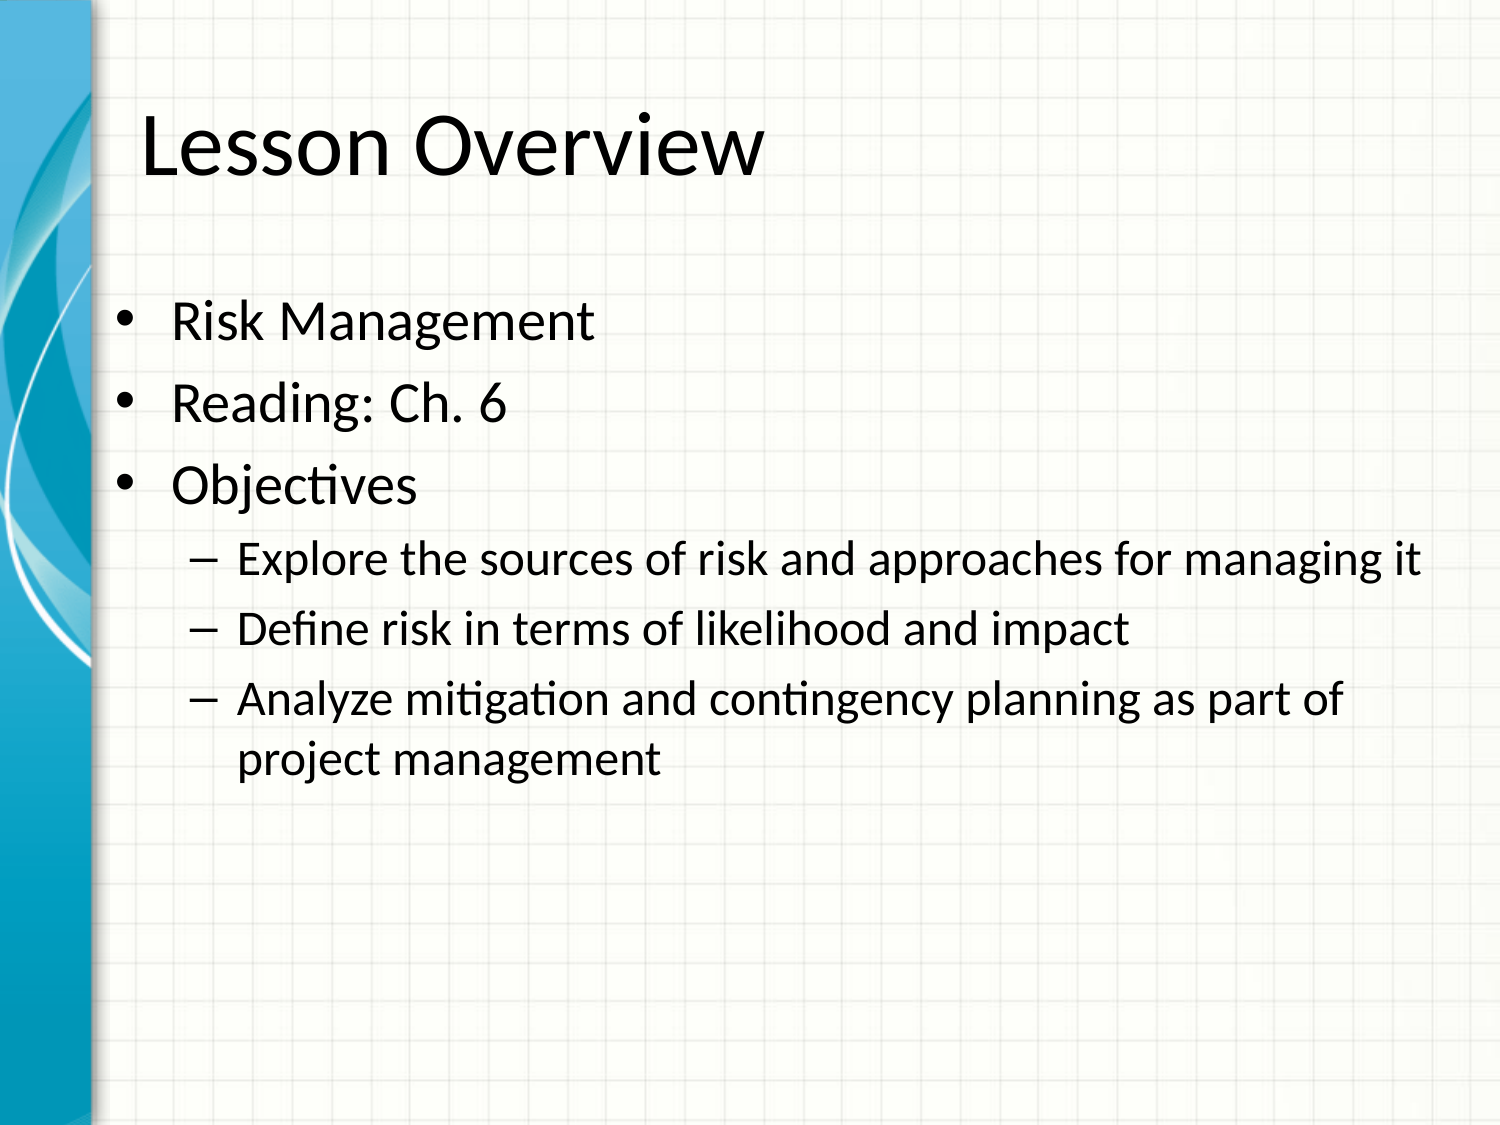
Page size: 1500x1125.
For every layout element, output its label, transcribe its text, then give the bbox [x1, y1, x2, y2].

list Risk Management Reading: Ch. 6 Objectives Explore the sources of risk and approaches for managing it Define risk in terms of likelihood and impact Analyze mitigation and contingency planning as part of project management [99, 275, 1471, 1075]
picture [0, 0, 1500, 1125]
title Lesson Overview [125, 45, 1450, 233]
